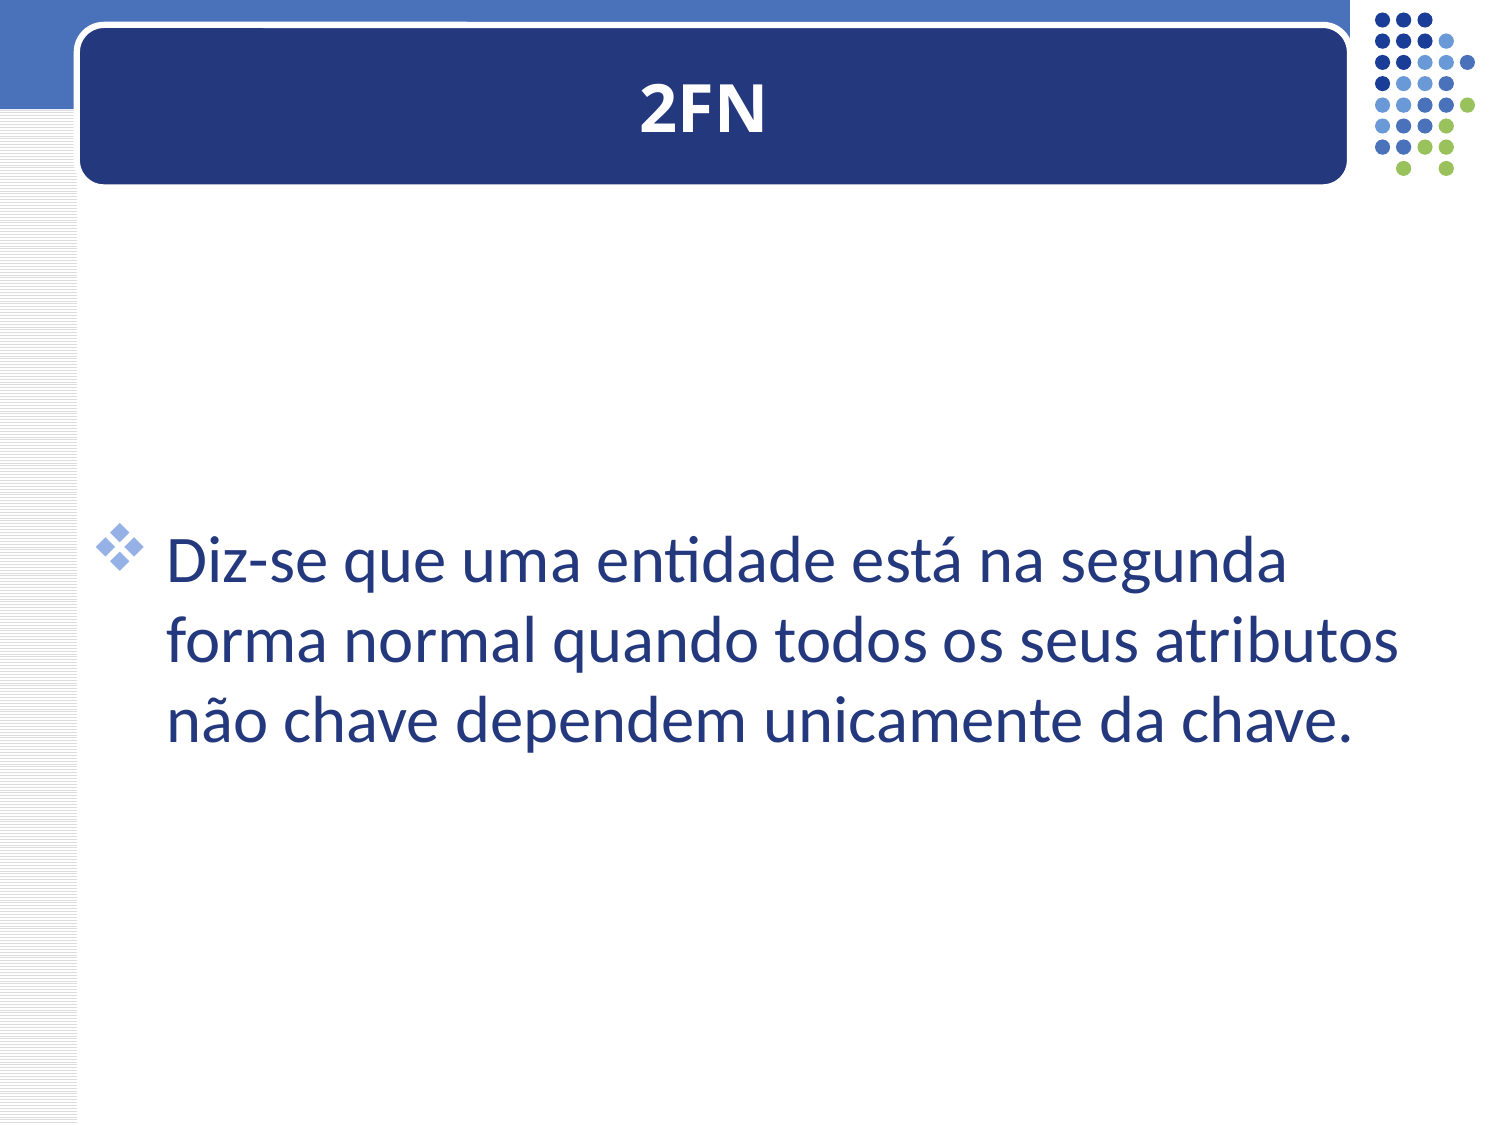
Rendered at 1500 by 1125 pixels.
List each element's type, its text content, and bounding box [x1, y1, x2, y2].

list Diz-se que uma entidade está na segunda forma normal quando todos os seus atributos não chave dependem unicamente da chave. [75, 234, 1450, 1038]
title 2FN [89, 34, 1337, 176]
